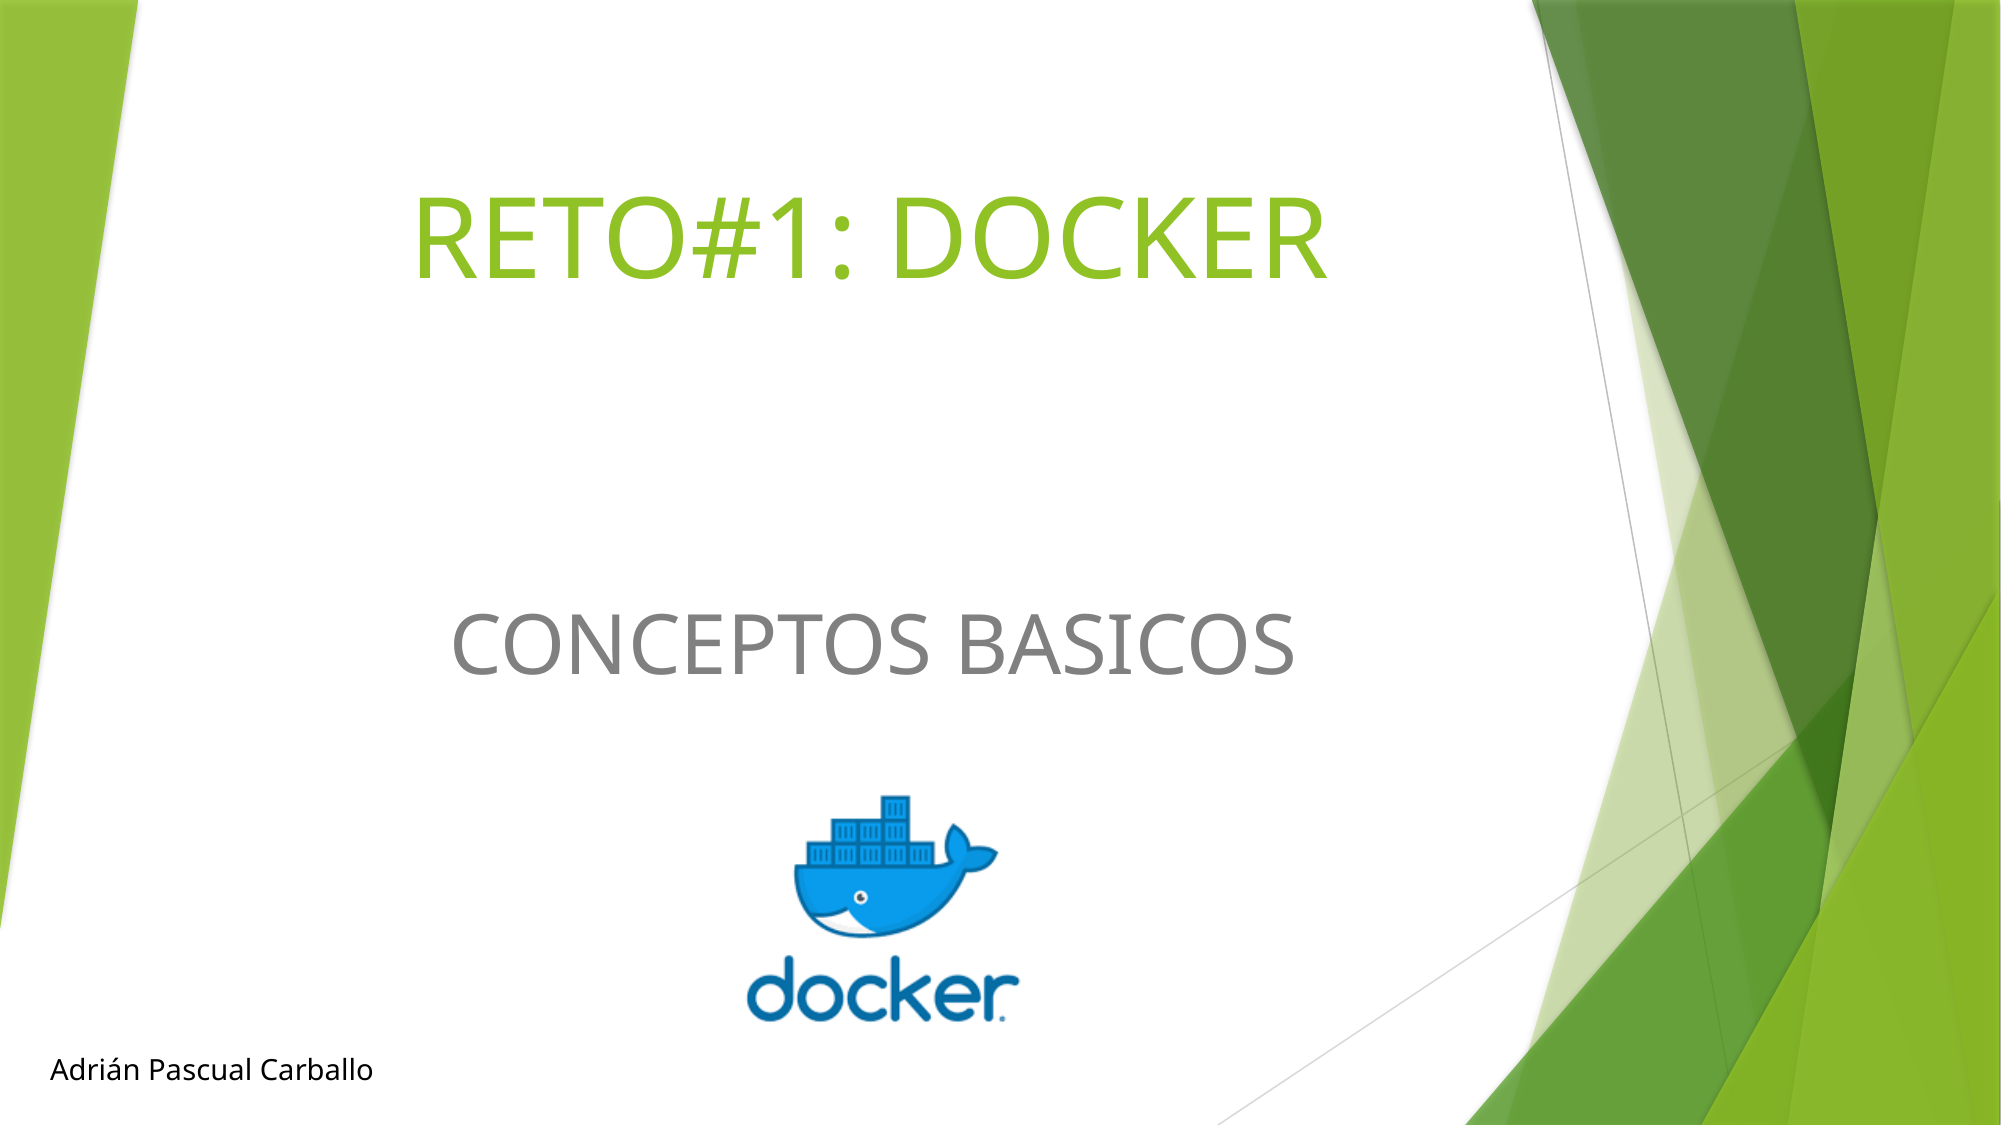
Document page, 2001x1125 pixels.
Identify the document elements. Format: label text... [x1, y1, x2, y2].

text_box Adrián Pascual Carballo [35, 1043, 390, 1094]
subtitle CONCEPTOS BASICOS [247, 583, 1522, 764]
title RETO#1: DOCKER [247, 38, 1522, 309]
picture [649, 775, 1120, 1040]
